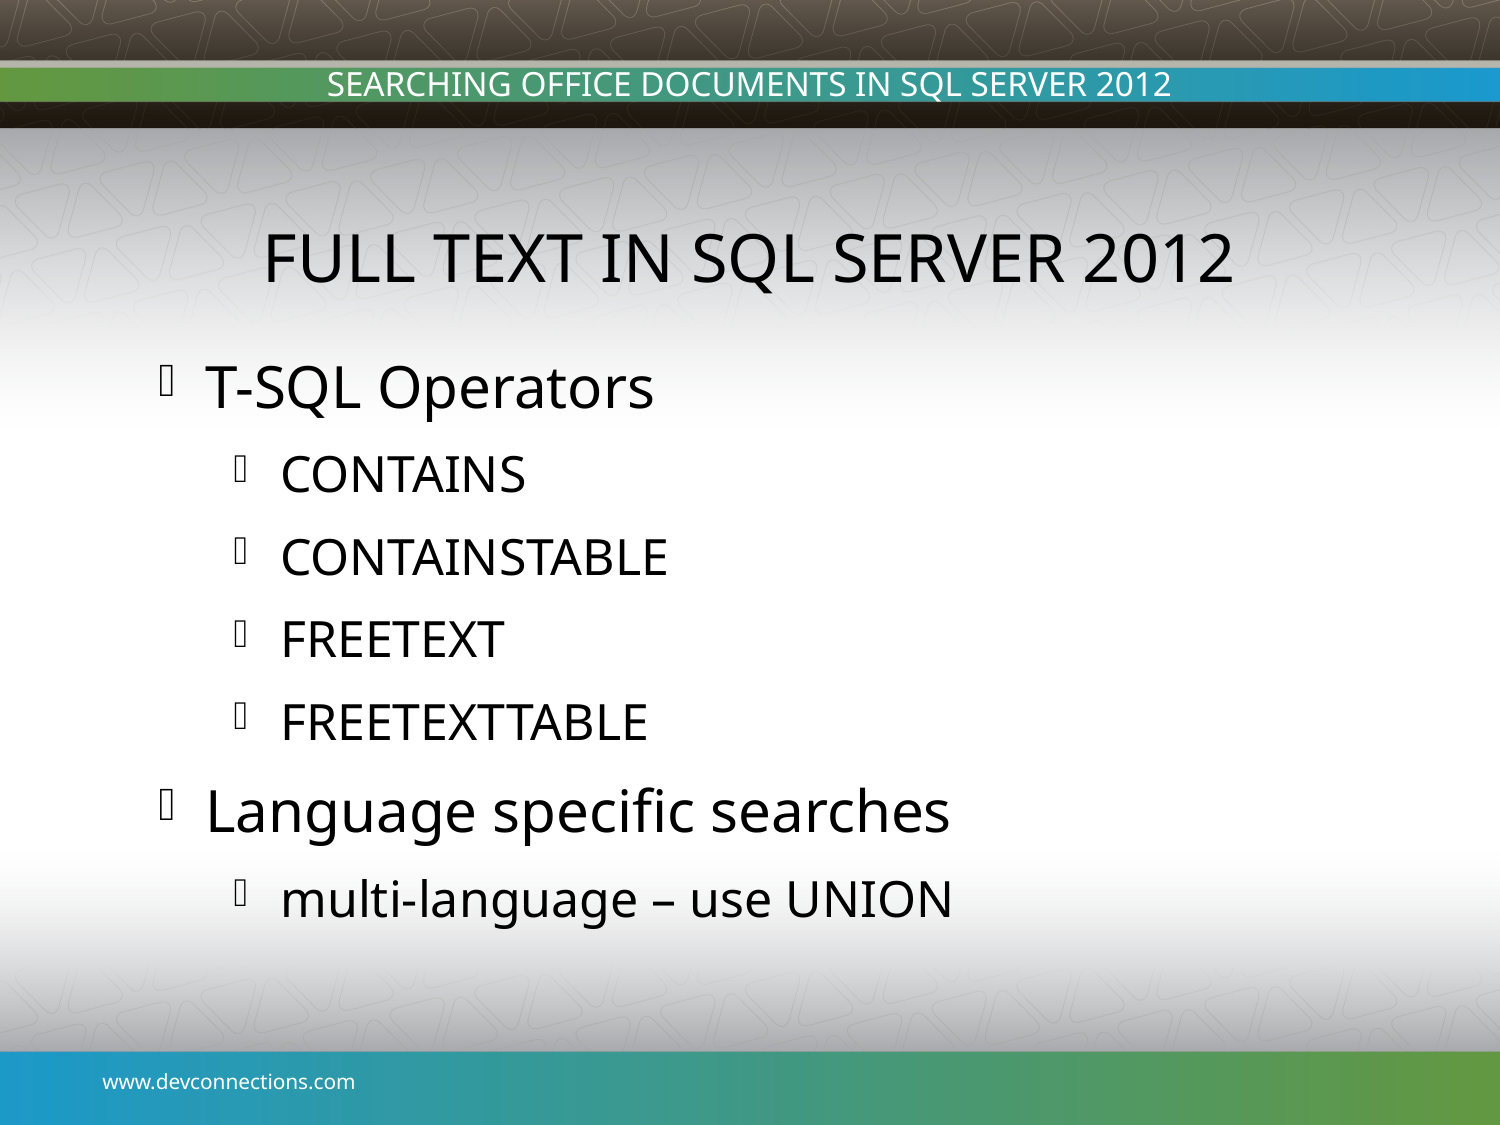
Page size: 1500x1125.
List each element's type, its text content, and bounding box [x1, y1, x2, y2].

list T-SQL Operators CONTAINS CONTAINSTABLE FREETEXT FREETEXTTABLE Language specific searches multi-language – use UNION [143, 343, 1219, 962]
title Full Text in SQL Server 2012 [145, 185, 1355, 326]
picture [0, 0, 1500, 1125]
